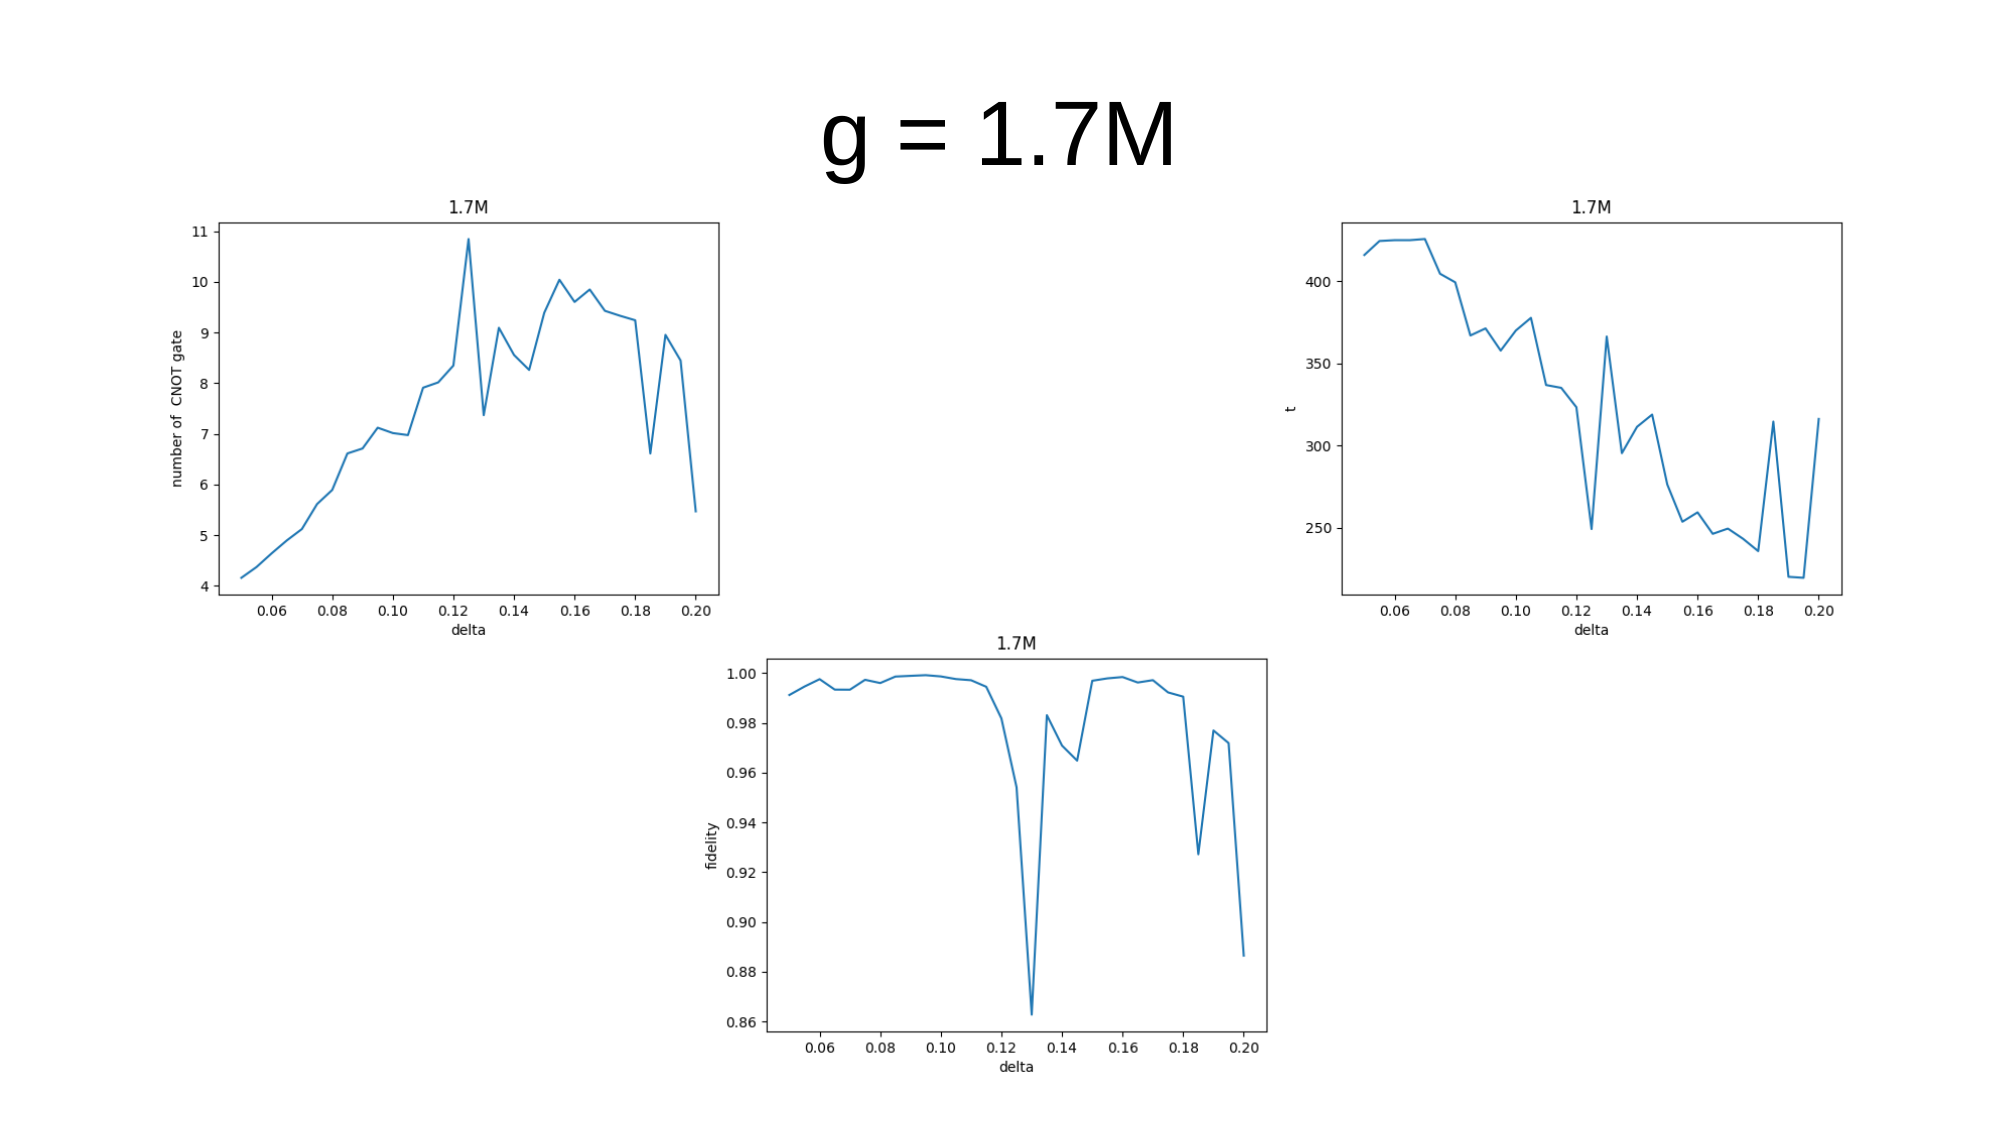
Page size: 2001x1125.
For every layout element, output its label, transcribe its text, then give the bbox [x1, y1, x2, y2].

title g = 1.7M [137, 59, 1863, 212]
picture [138, 164, 1906, 1085]
